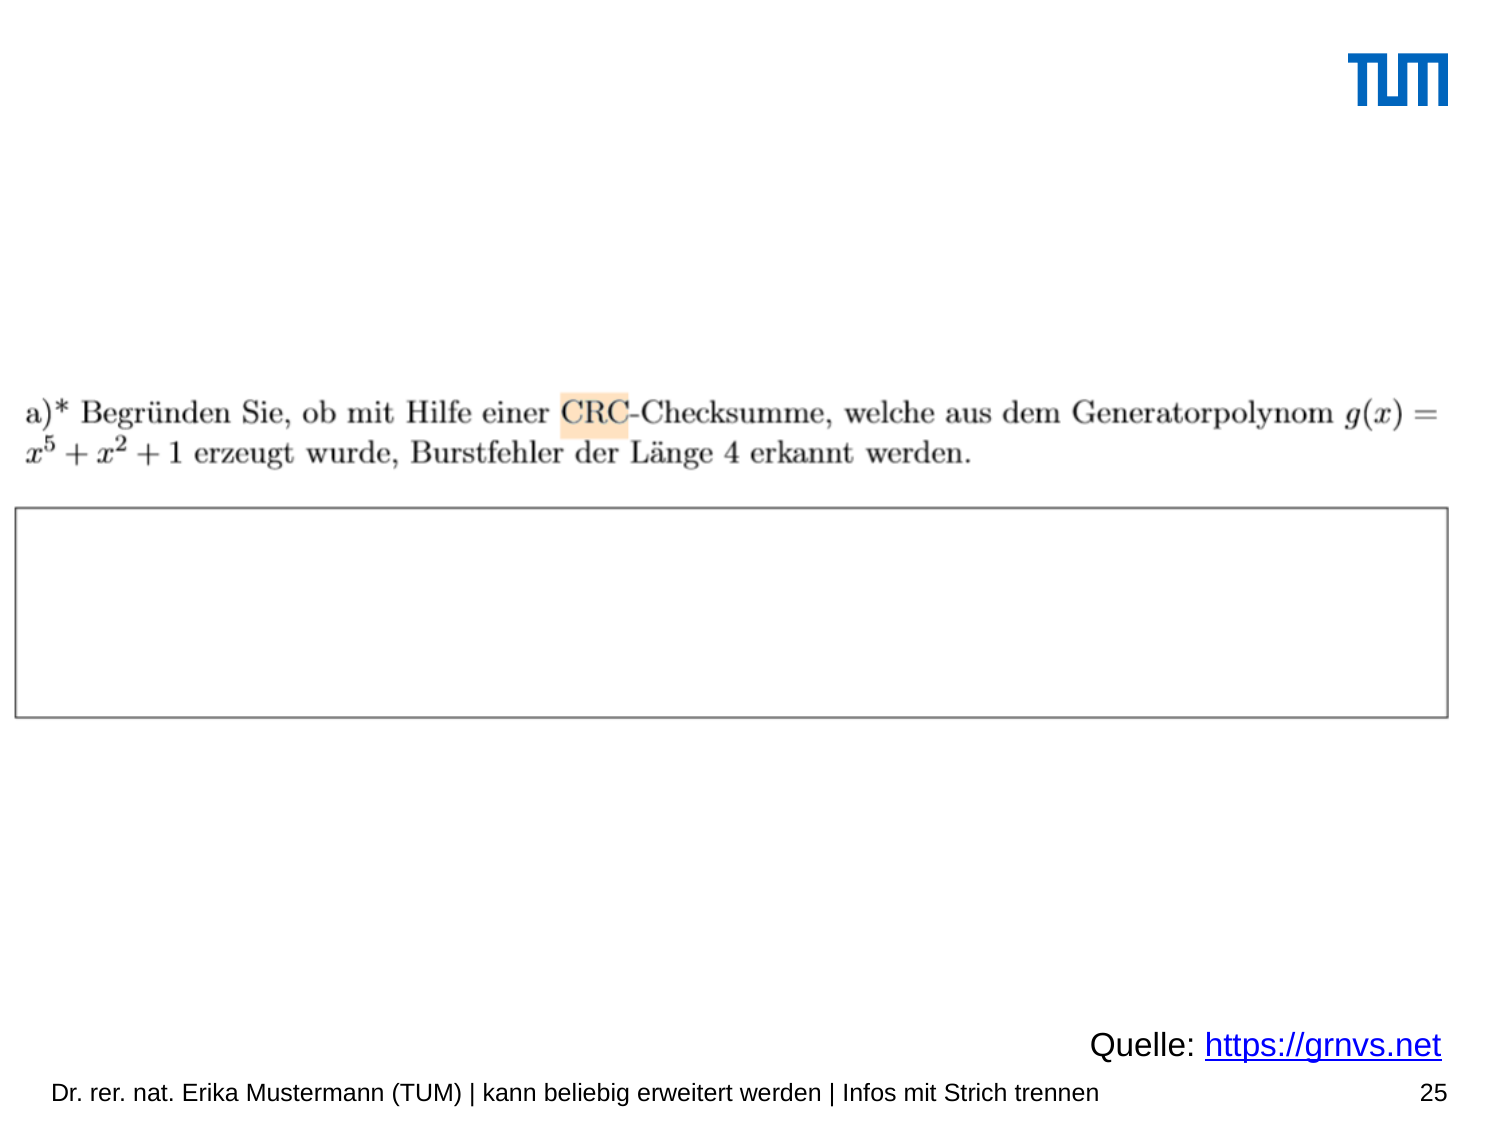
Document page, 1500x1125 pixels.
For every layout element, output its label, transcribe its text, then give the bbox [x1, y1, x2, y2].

text_box Quelle: https://grnvs.net [1090, 1017, 1448, 1064]
slide_number 25 [1112, 1064, 1448, 1122]
picture [0, 370, 1500, 755]
footer Dr. rer. nat. Erika Mustermann (TUM) | kann beliebig erweitert werden | Infos mit Strich trennen [51, 1061, 1112, 1122]
